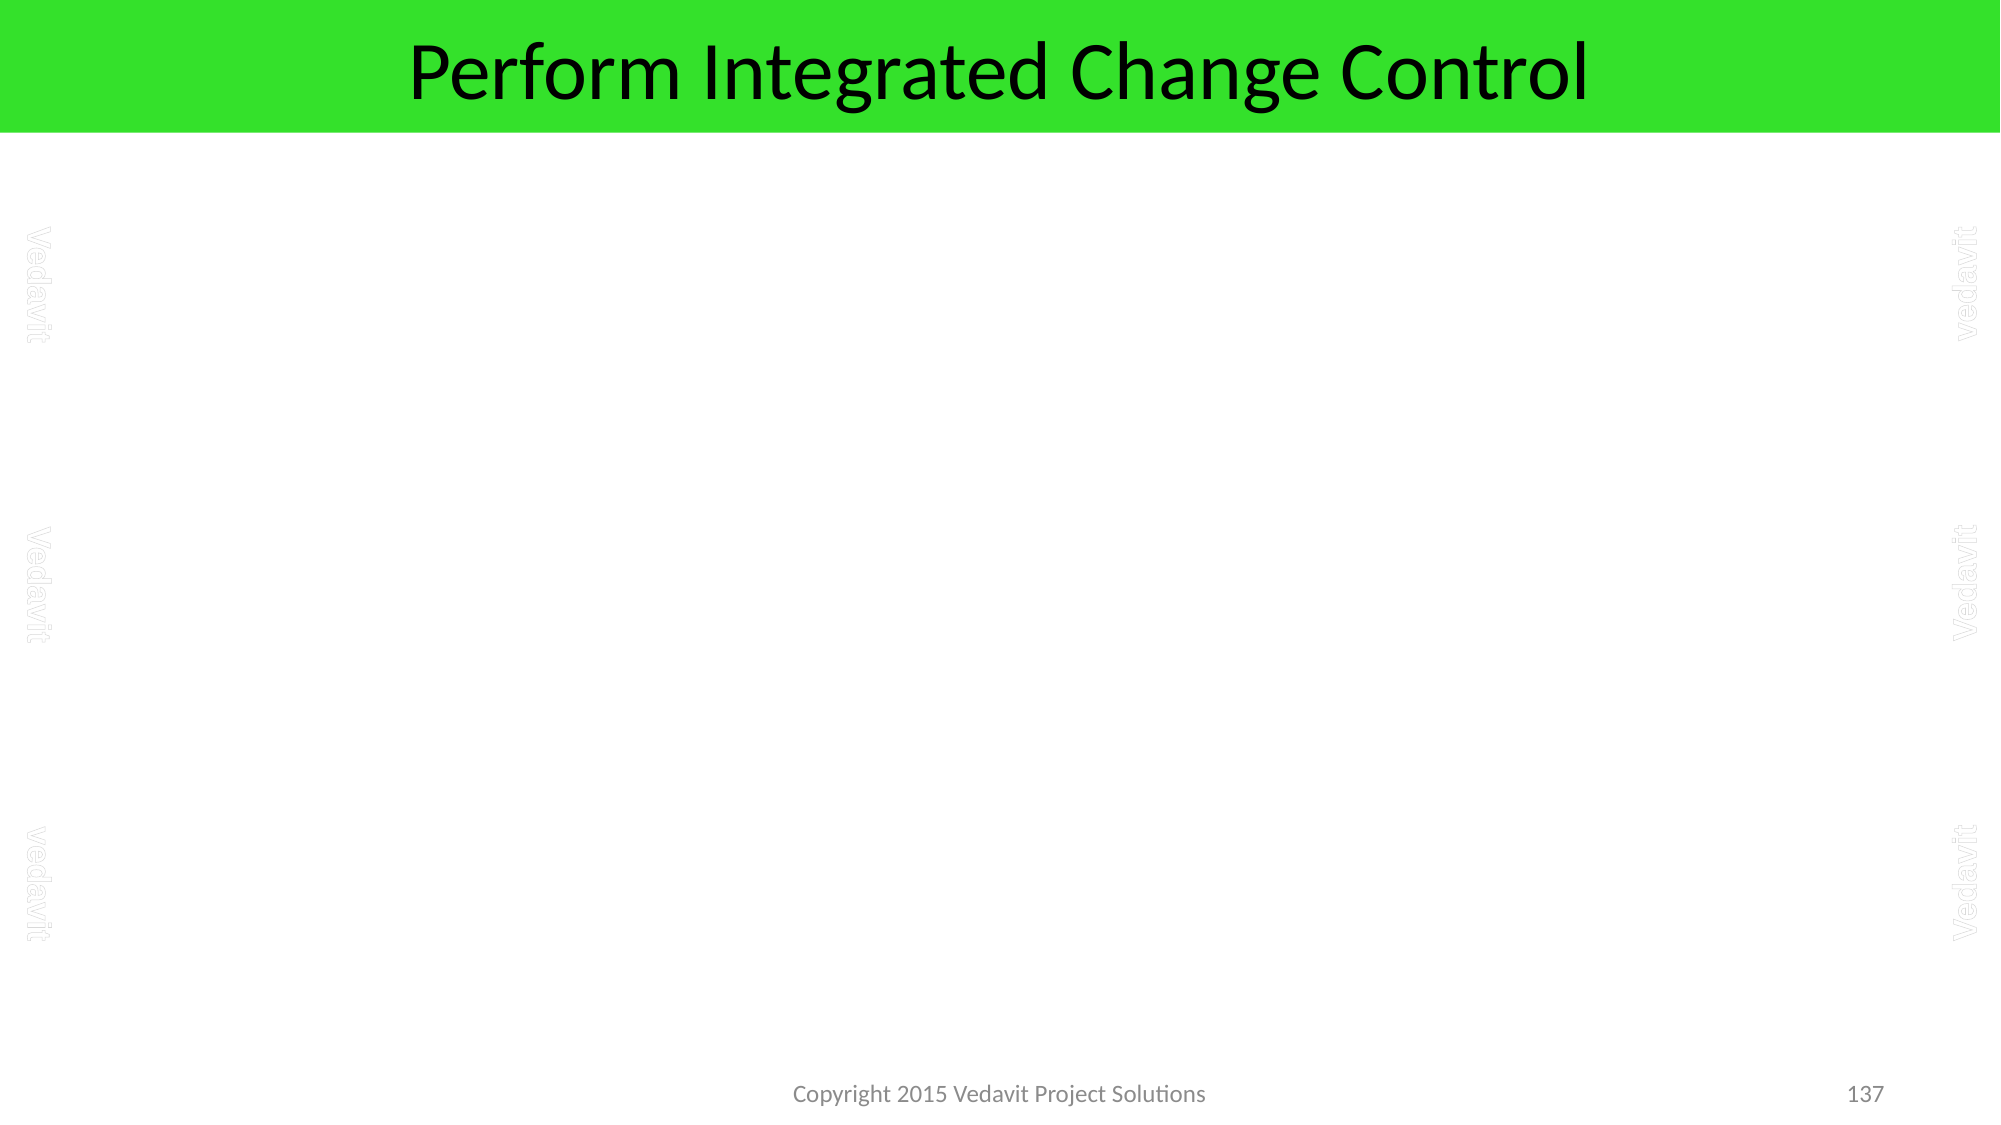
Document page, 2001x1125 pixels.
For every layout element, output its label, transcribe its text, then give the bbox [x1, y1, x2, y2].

footer Copyright 2015 Vedavit Project Solutions [683, 1062, 1317, 1123]
title Perform Integrated Change Control [0, 0, 2000, 133]
slide_number 137 [1433, 1062, 1900, 1123]
